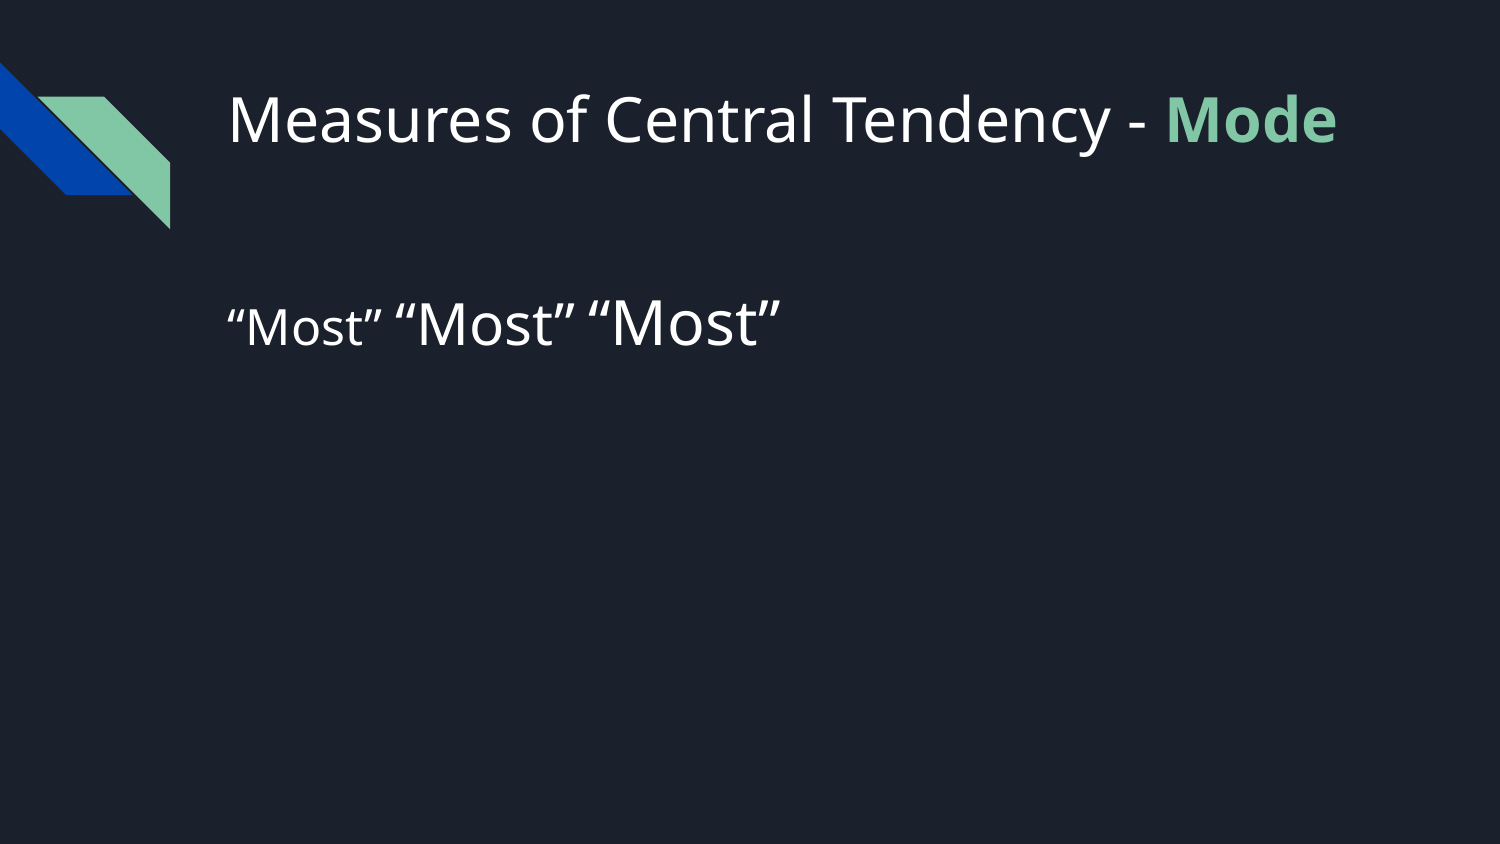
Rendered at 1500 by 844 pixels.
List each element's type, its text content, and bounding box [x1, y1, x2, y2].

list “Most” “Most” “Most” [212, 257, 1368, 735]
title Measures of Central Tendency - Mode [212, 64, 1368, 215]
